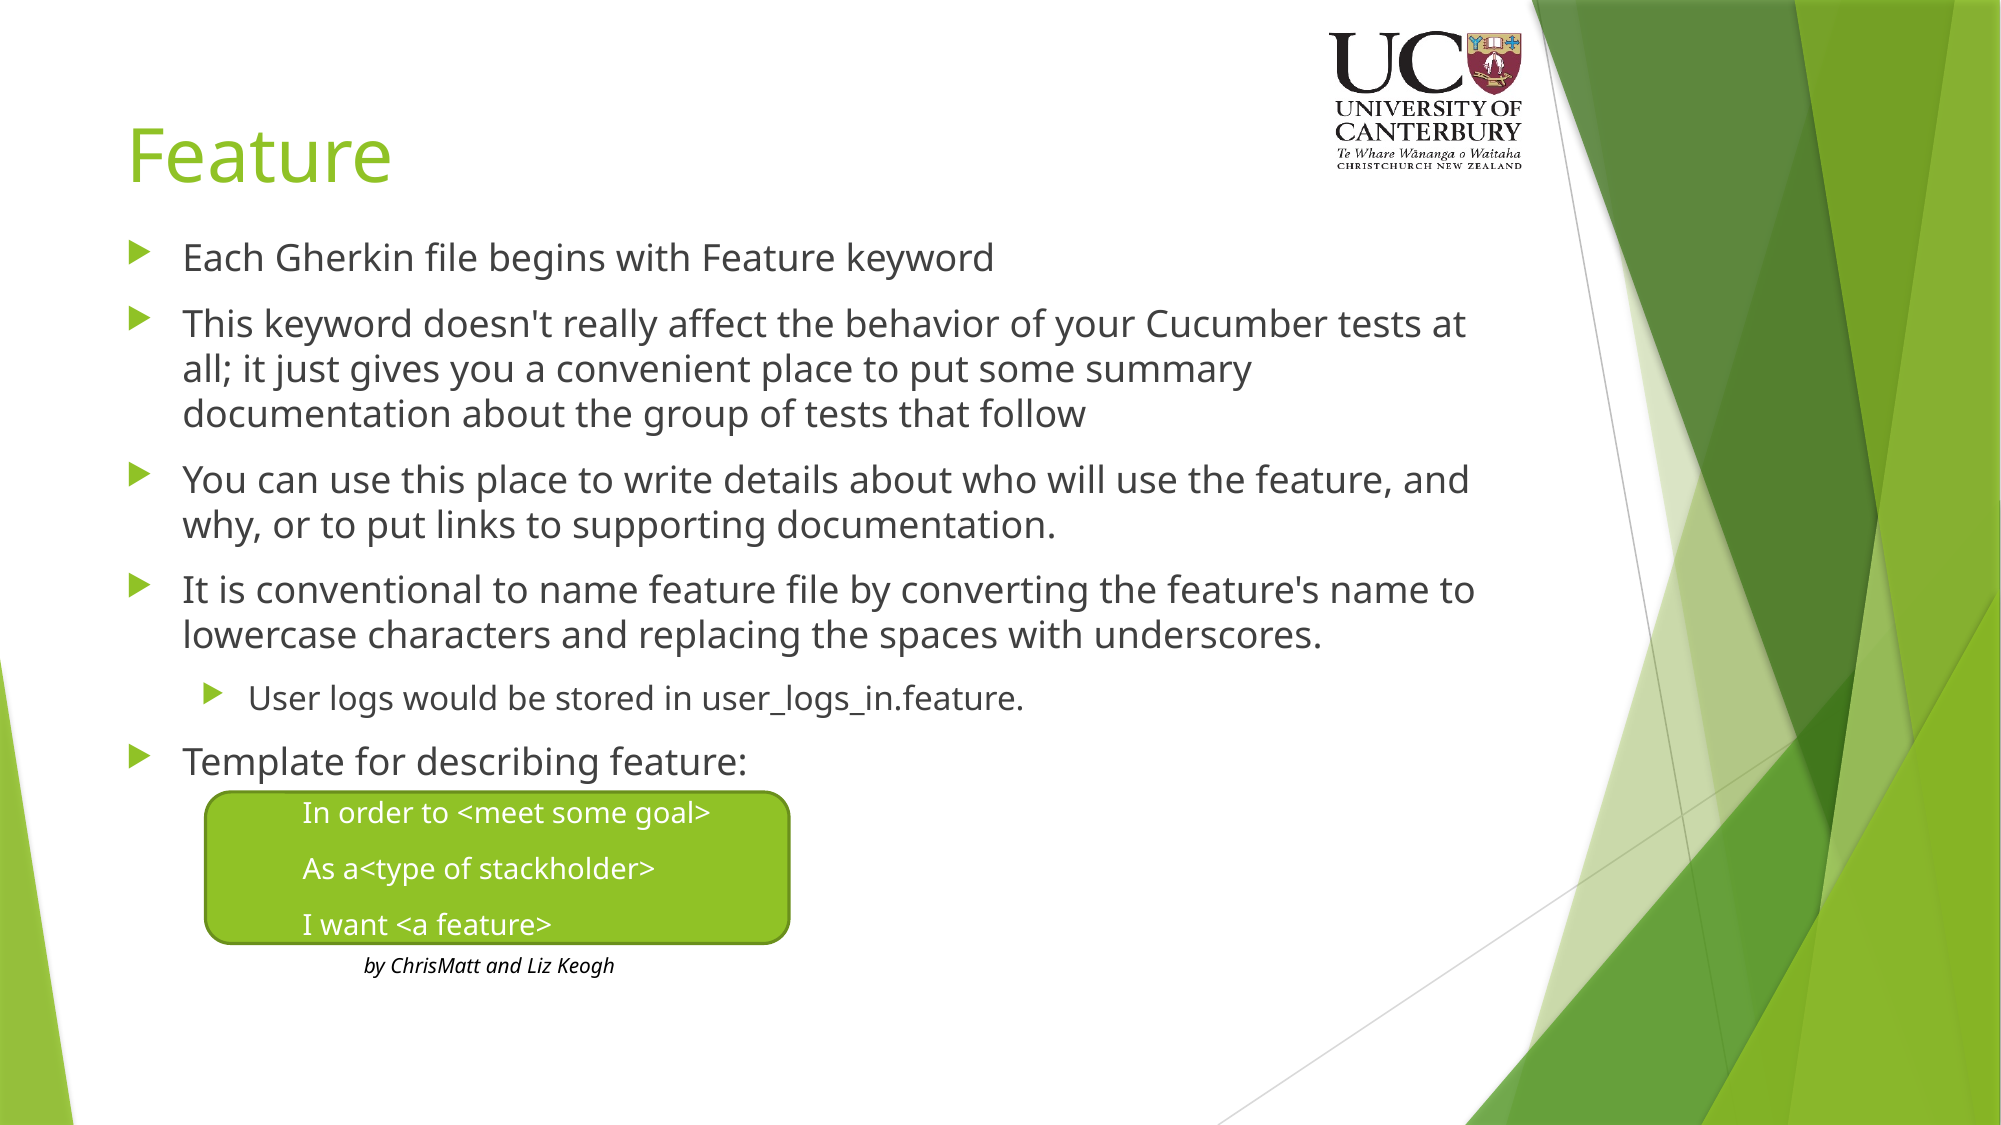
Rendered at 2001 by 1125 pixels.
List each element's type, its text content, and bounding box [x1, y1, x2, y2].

title Feature [111, 99, 1522, 226]
text_box In order to <meet some goal> As a<type of stackholder> I want <a feature> [203, 790, 791, 946]
list Each Gherkin file begins with Feature keyword This keyword doesn't really affect the behavior of your Cucumber tests at all; it just gives you a convenient place to put some summary documentation about the group of tests that follow You can use this place to write details about who will use the feature, and why, or to put links to supporting documentation. It is conventional to name feature file by converting the feature's name to lowercase characters and replacing the spaces with underscores. User logs would be stored in user_logs_in.feature. Template for describing feature: by ChrisMatt and Liz Keogh [111, 226, 1522, 991]
picture [1329, 31, 1522, 169]
